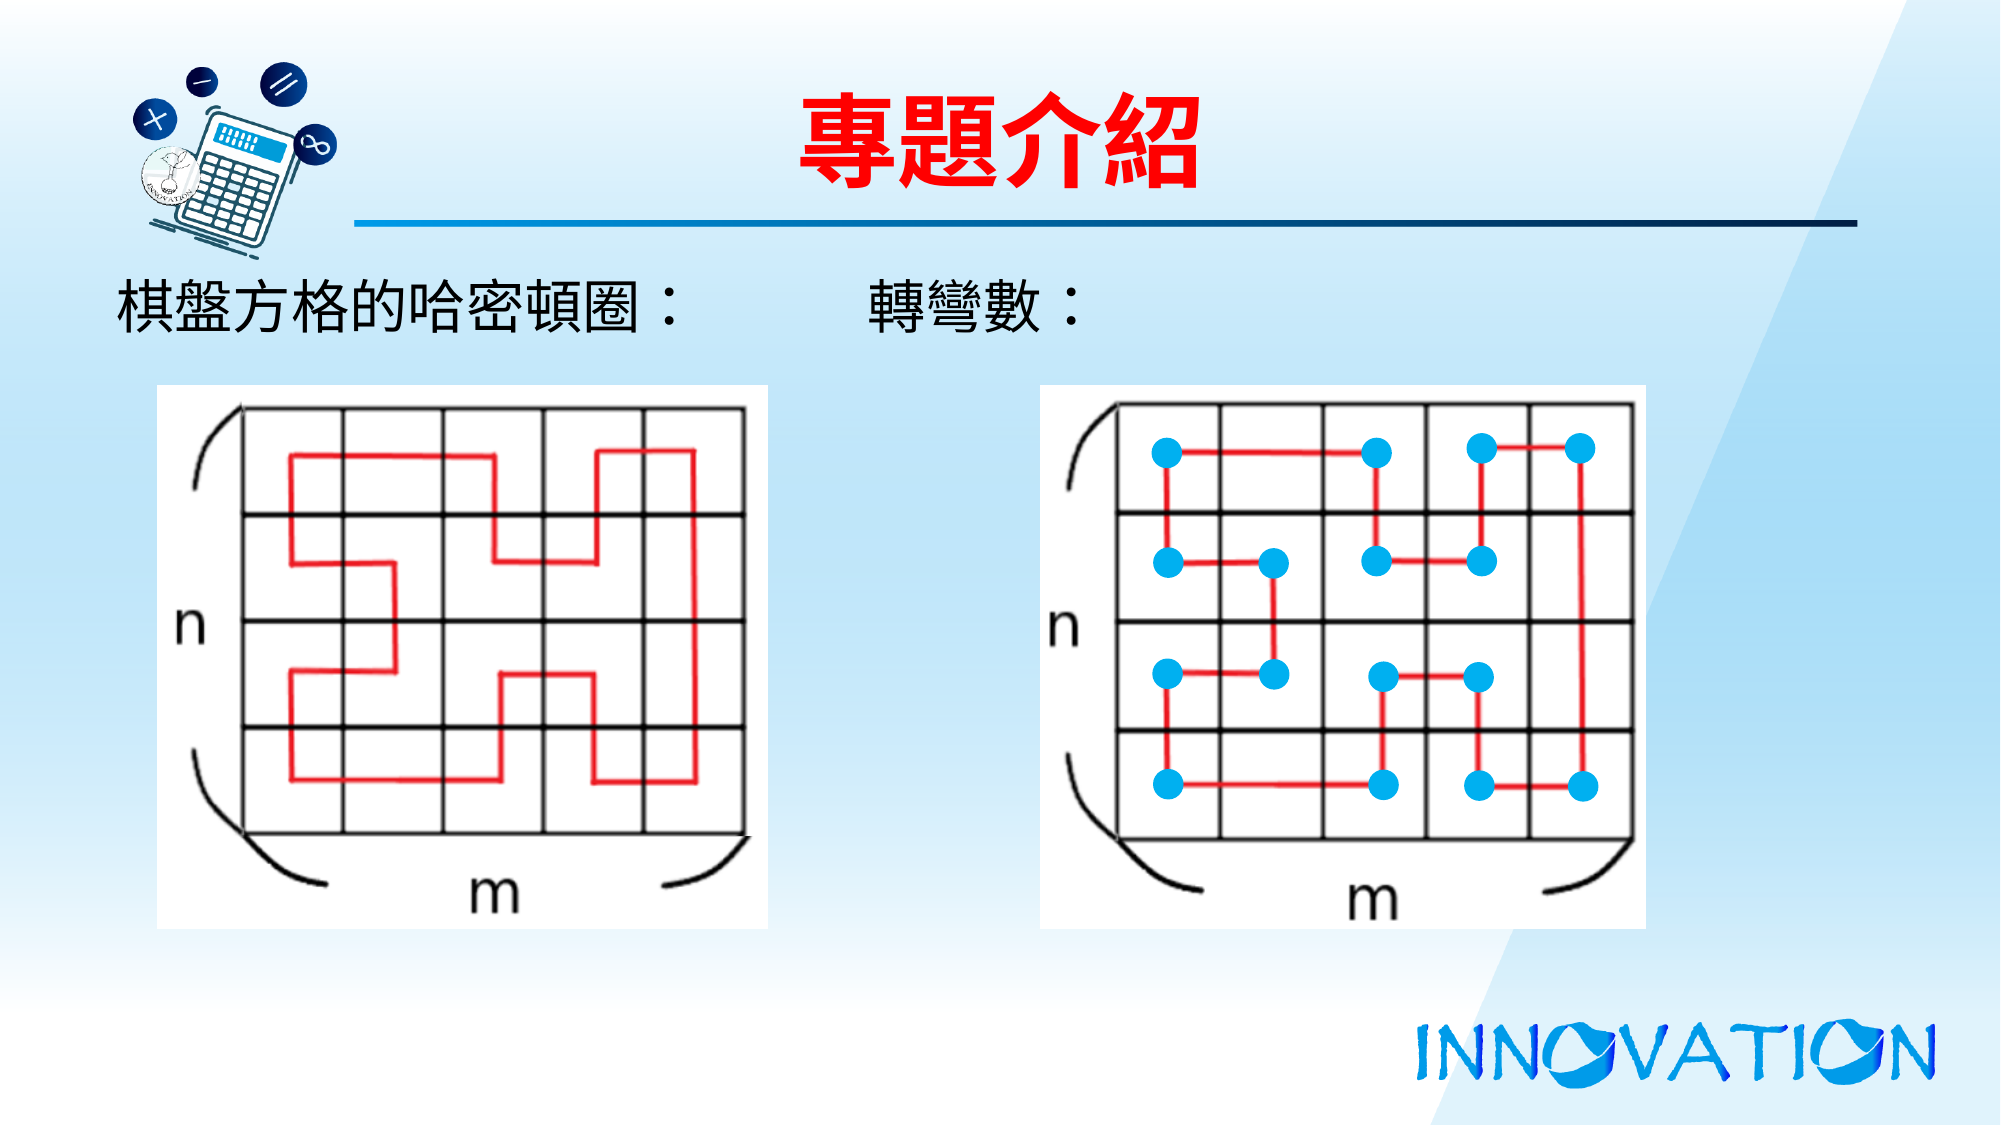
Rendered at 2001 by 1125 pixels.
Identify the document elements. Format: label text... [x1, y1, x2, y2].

title 專題介紹 [99, 45, 1900, 233]
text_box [157, 385, 769, 929]
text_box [1040, 384, 1647, 929]
picture [0, 0, 2001, 1125]
